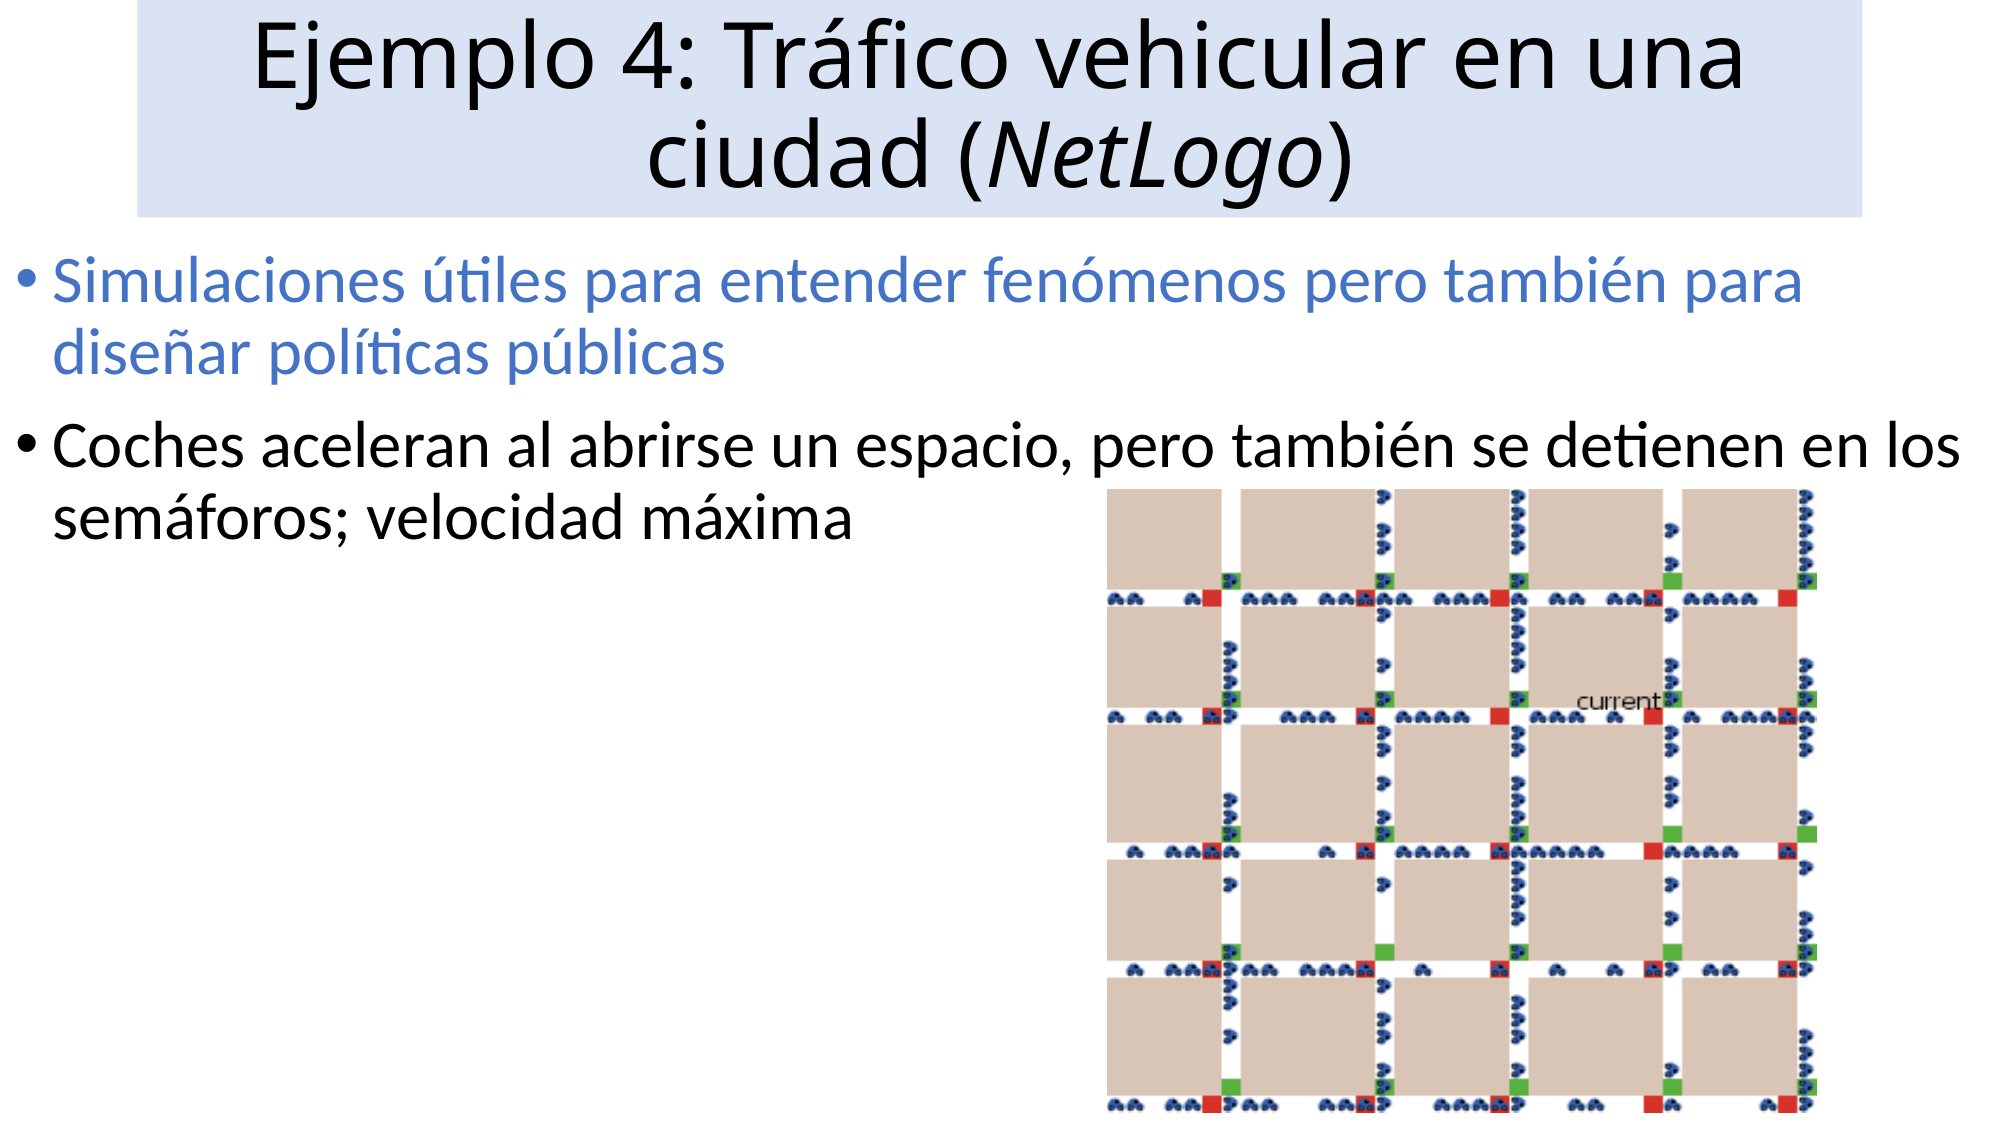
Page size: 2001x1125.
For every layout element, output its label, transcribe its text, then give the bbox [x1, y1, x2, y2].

title Ejemplo 4: Tráfico vehicular en una ciudad (NetLogo) [137, 0, 1863, 218]
picture [1107, 489, 1817, 1113]
list Simulaciones útiles para entender fenómenos pero también para diseñar políticas públicas Coches aceleran al abrirse un espacio, pero también se detienen en los semáforos; velocidad máxima [0, 237, 2000, 1014]
